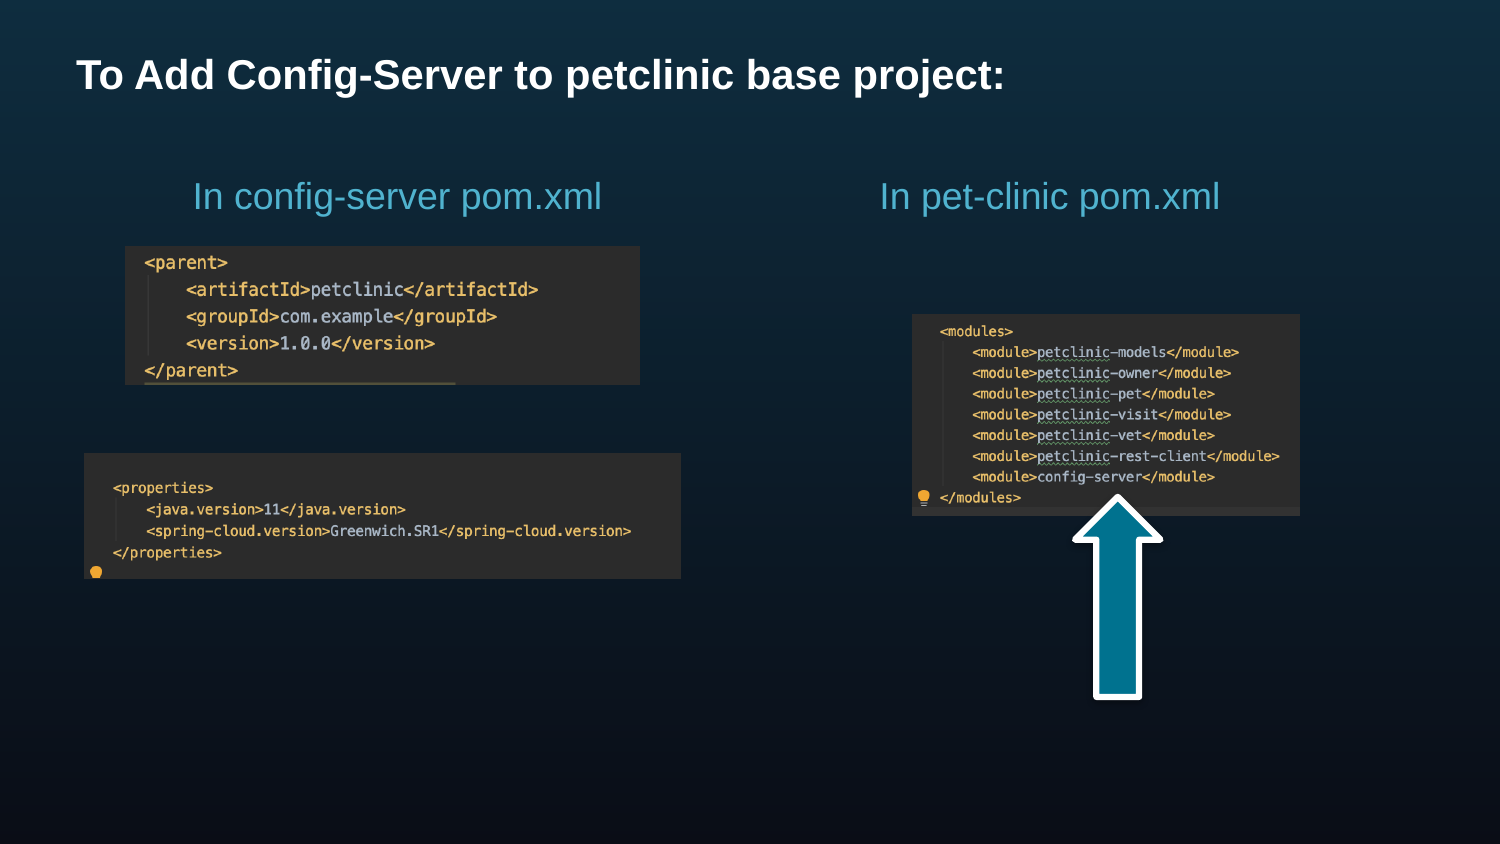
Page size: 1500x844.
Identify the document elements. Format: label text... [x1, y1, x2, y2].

text_box In config-server pom.xml [177, 164, 618, 224]
text_box [1072, 526, 1164, 701]
text_box In pet-clinic pom.xml [864, 164, 1236, 224]
title To Add Config-Server to petclinic base project: [61, 40, 1438, 116]
picture [124, 246, 641, 385]
picture [912, 313, 1301, 517]
picture [84, 453, 681, 579]
